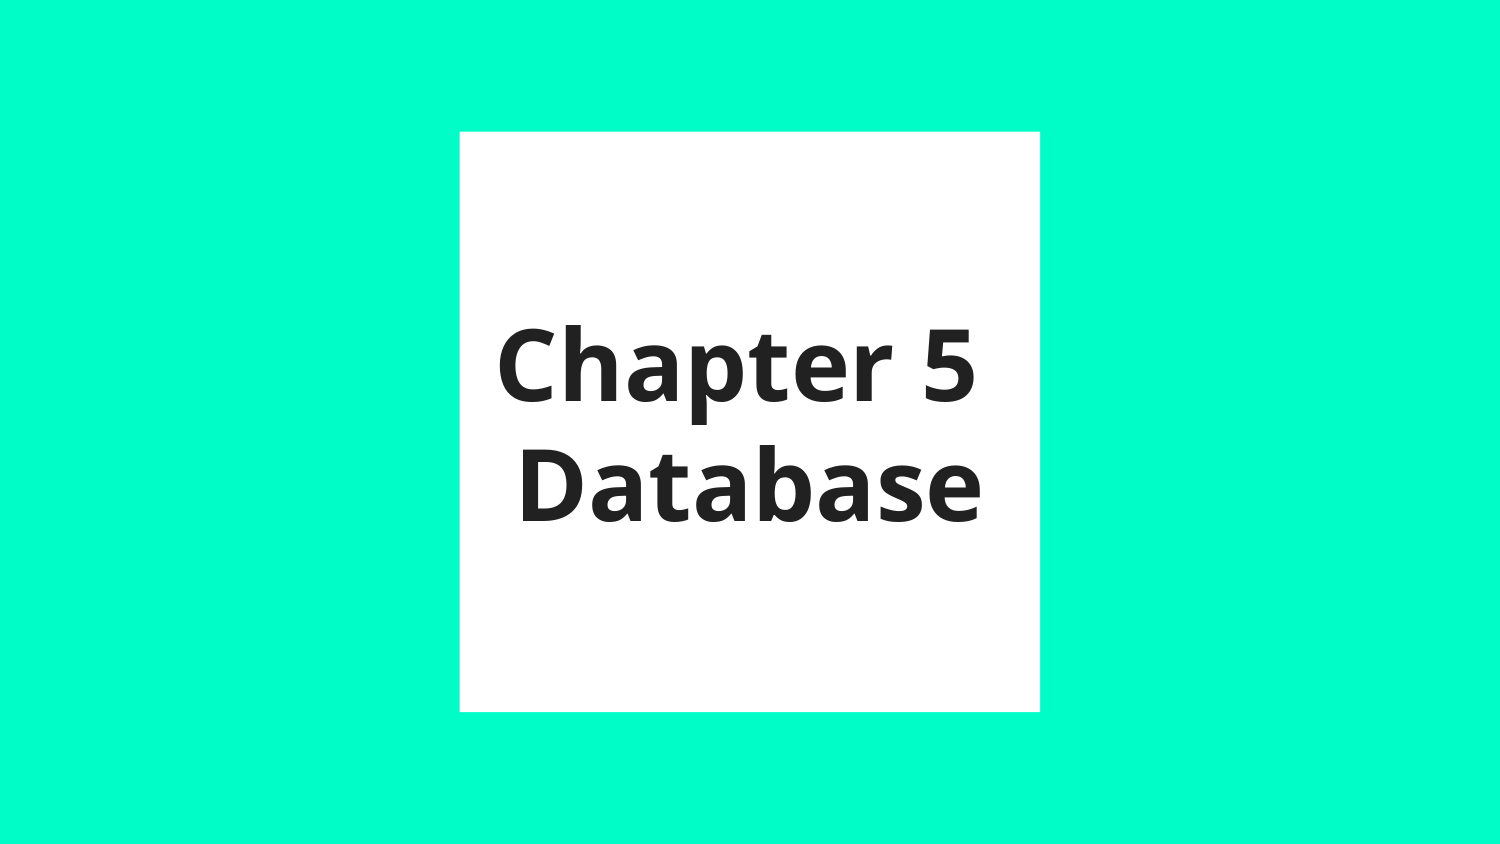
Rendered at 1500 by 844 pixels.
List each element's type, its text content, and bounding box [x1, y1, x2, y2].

title Chapter 5 Database [459, 131, 1041, 713]
